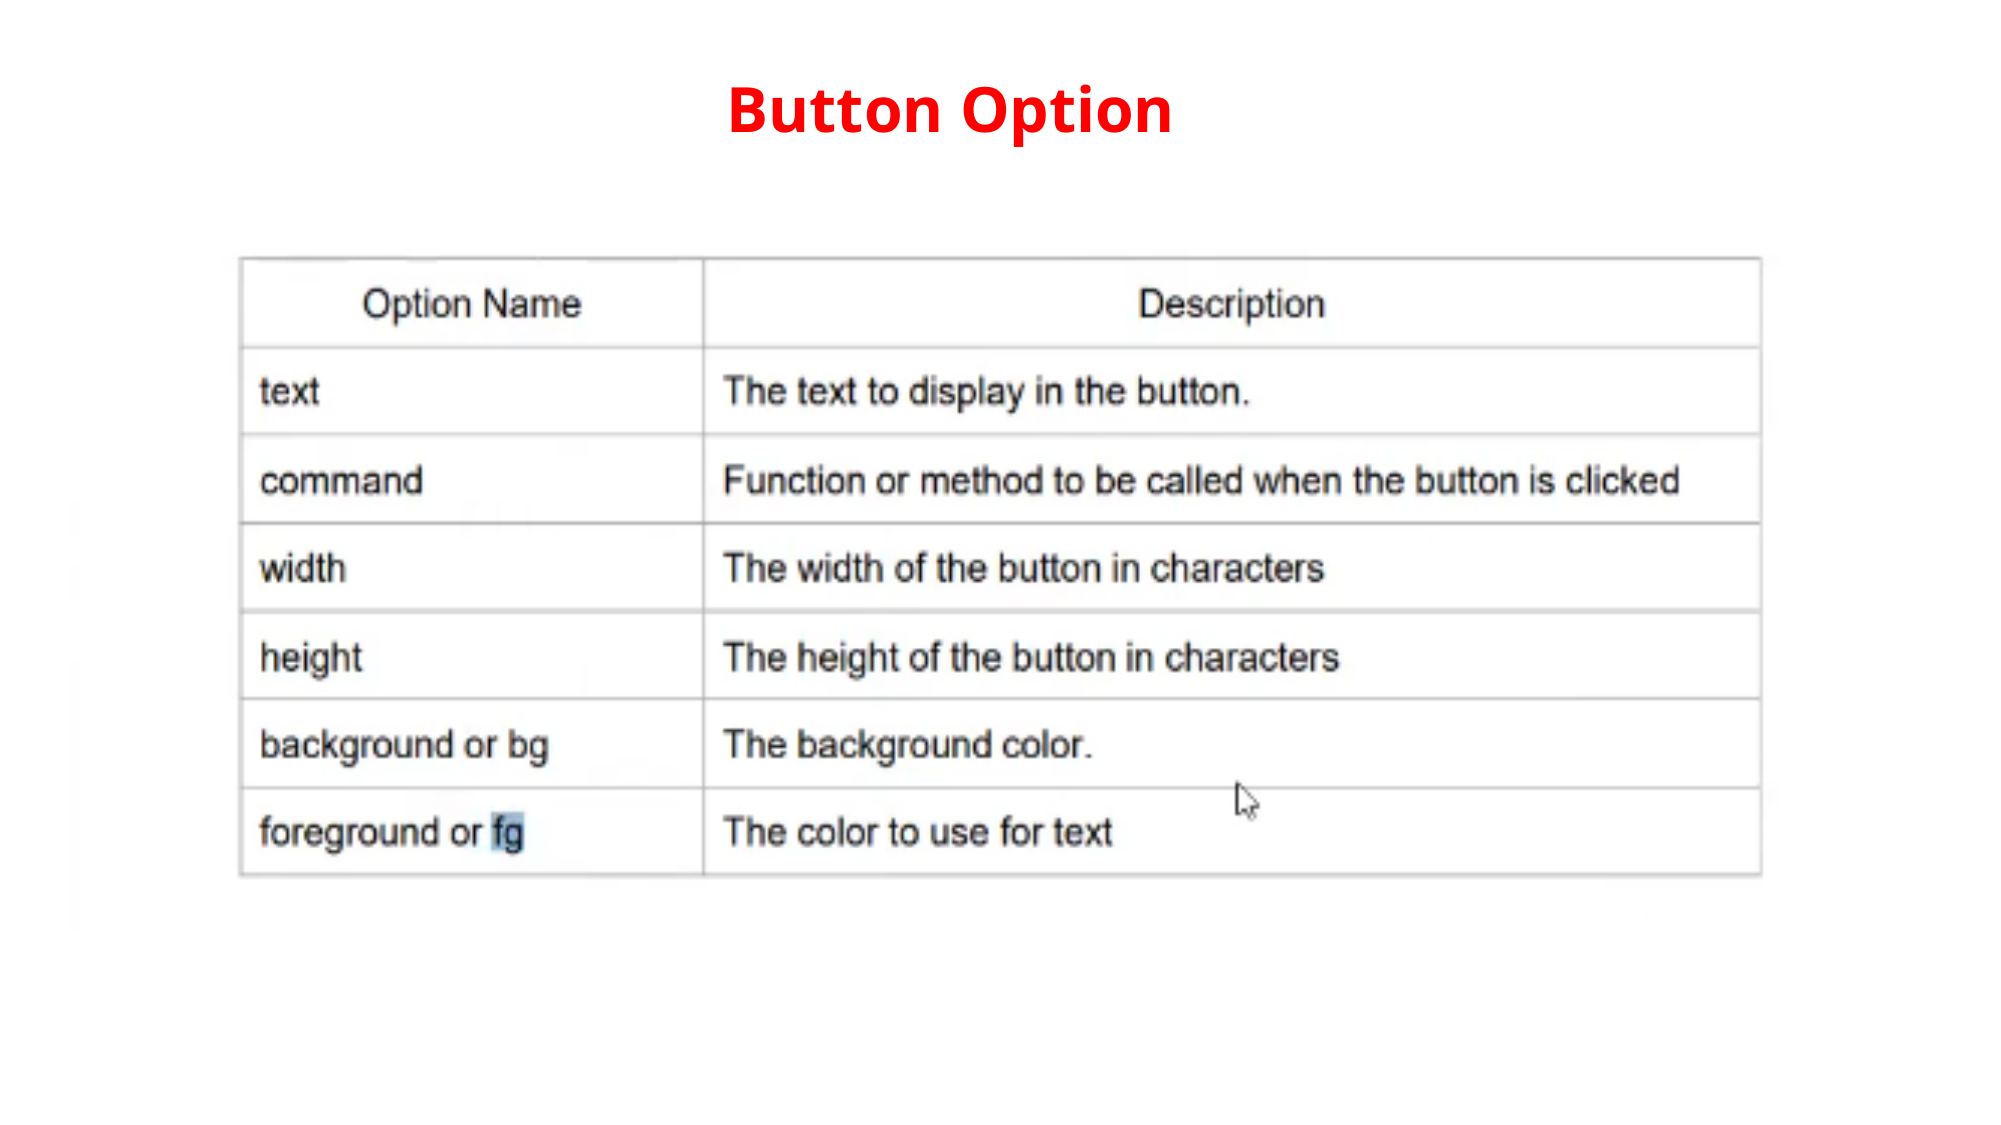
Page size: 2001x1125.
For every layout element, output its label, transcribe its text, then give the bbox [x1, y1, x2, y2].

picture [57, 194, 1804, 931]
text_box Button Option [58, 62, 1844, 153]
